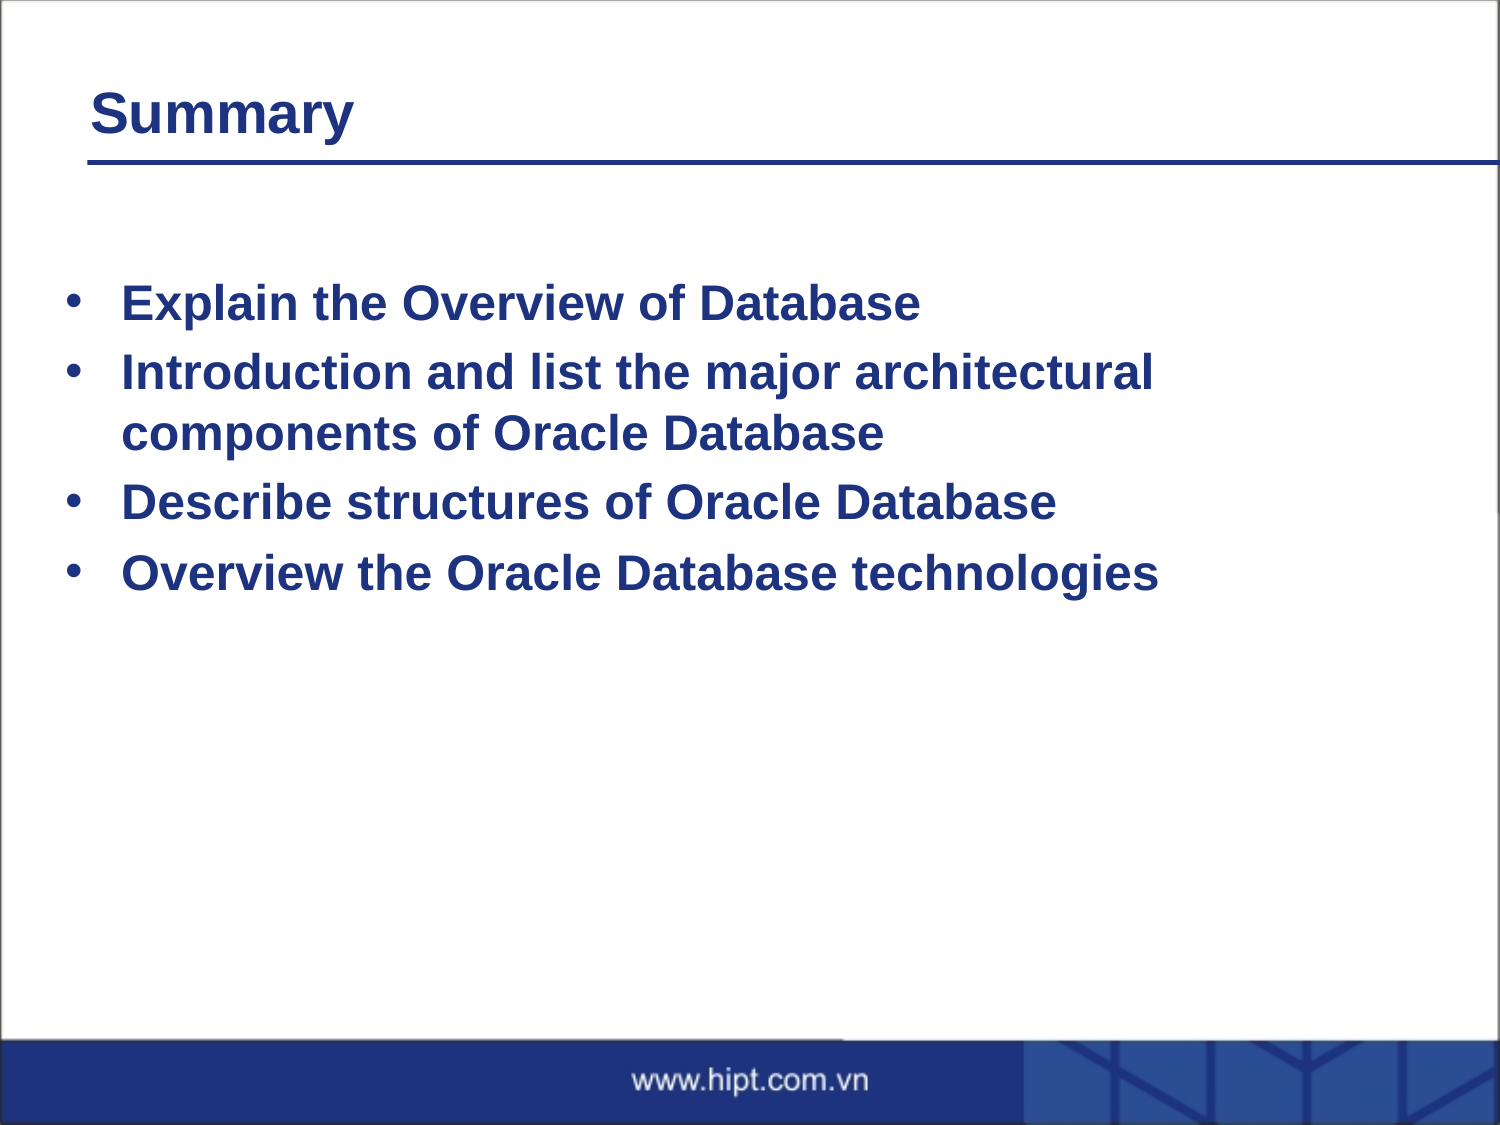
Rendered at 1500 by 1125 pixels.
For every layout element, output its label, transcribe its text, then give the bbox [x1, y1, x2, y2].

title Summary [75, 45, 1425, 175]
picture [0, 0, 1500, 1125]
list Explain the Overview of Database Introduction and list the major architectural components of Oracle Database Describe structures of Oracle Database Overview the Oracle Database technologies [50, 262, 1450, 1005]
